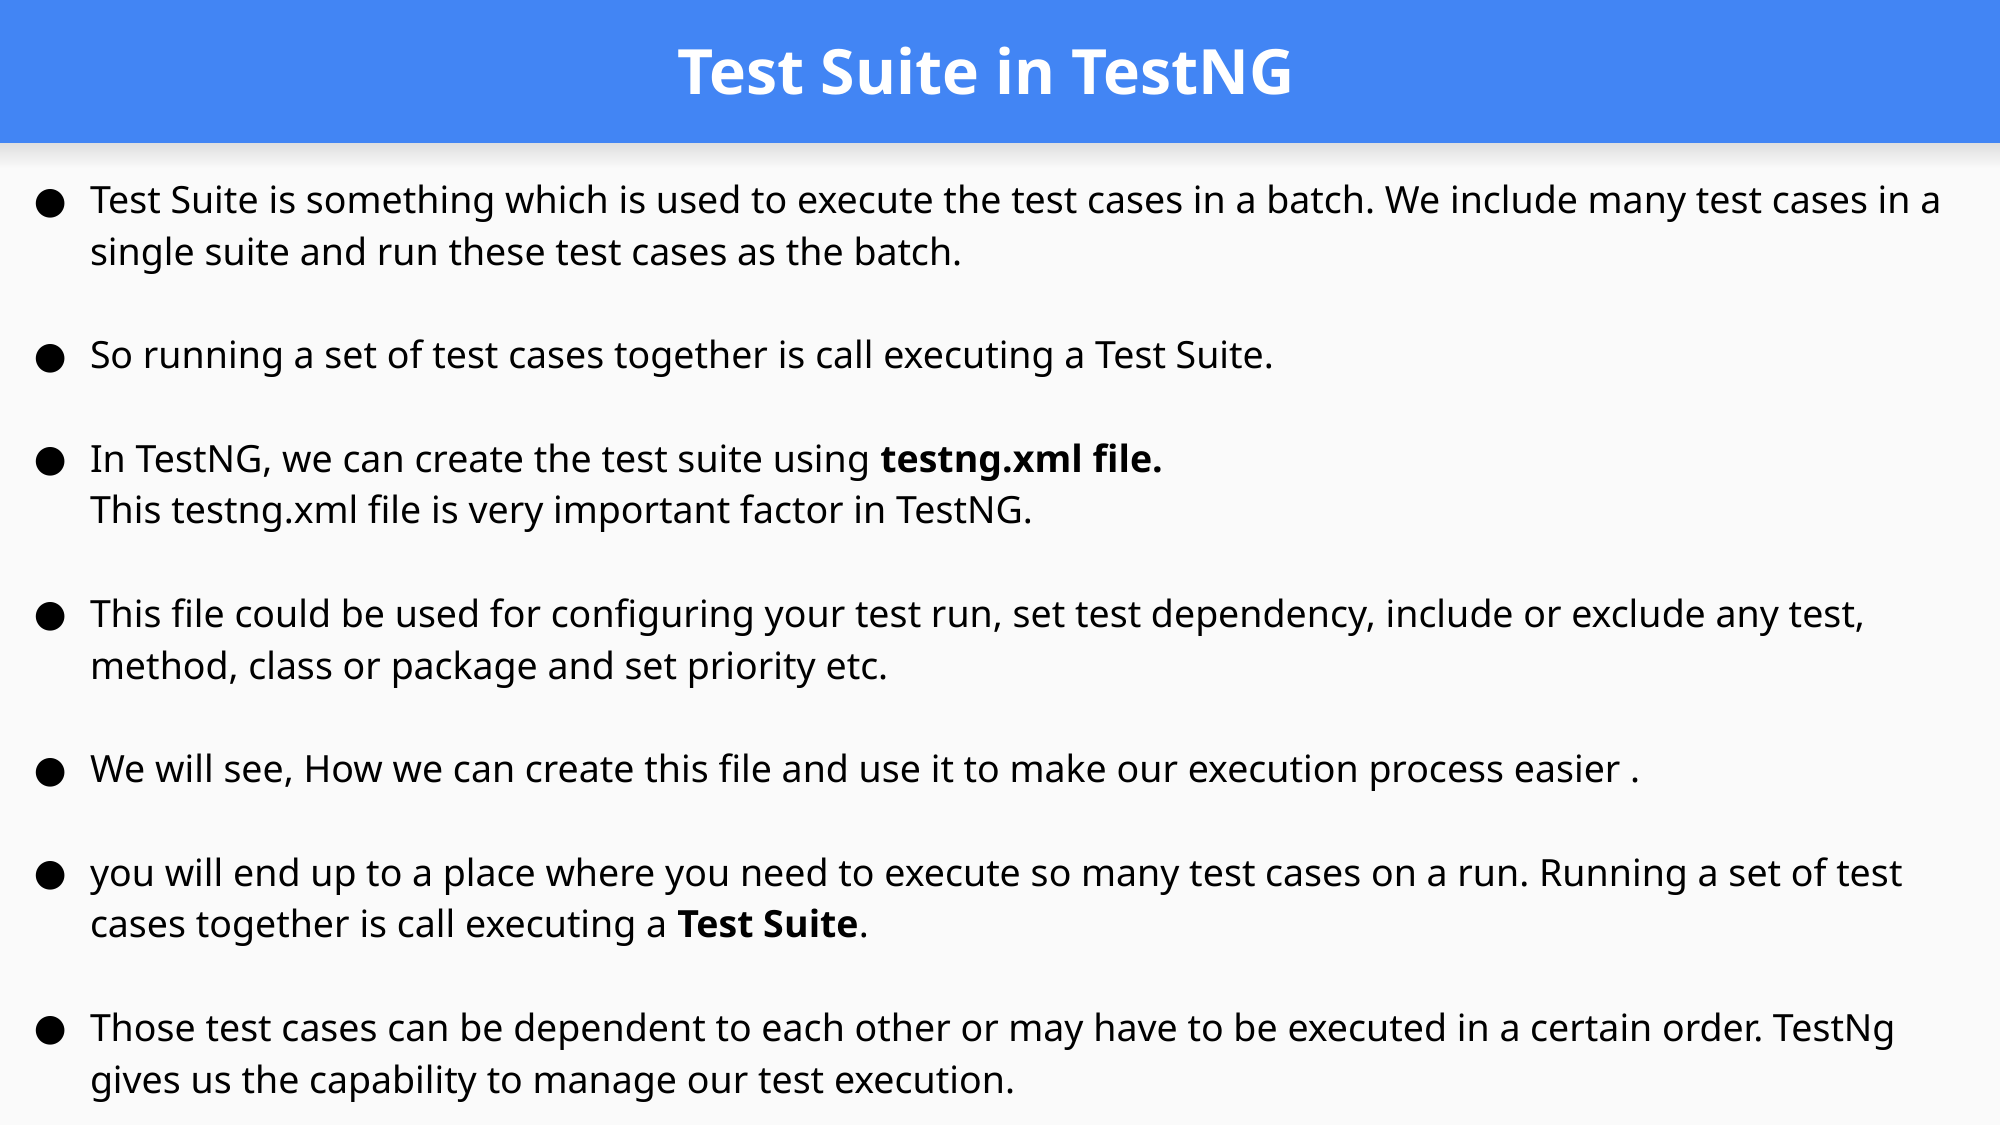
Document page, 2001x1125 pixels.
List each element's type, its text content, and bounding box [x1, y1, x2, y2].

list Test Suite is something which is used to execute the test cases in a batch. We include many test cases in a single suite and run these test cases as the batch. So running a set of test cases together is call executing a Test Suite. In TestNG, we can create the test suite using testng.xml file. This testng.xml file is very important factor in TestNG. This file could be used for configuring your test run, set test dependency, include or exclude any test, method, class or package and set priority etc. We will see, How we can create this file and use it to make our execution process easier . you will end up to a place where you need to execute so many test cases on a run. Running a set of test cases together is call executing a Test Suite. Those test cases can be dependent to each other or may have to be executed in a certain order. TestNg gives us the capability to manage our test execution. [0, 154, 1980, 1105]
title Test Suite in TestNG [21, 3, 1953, 136]
